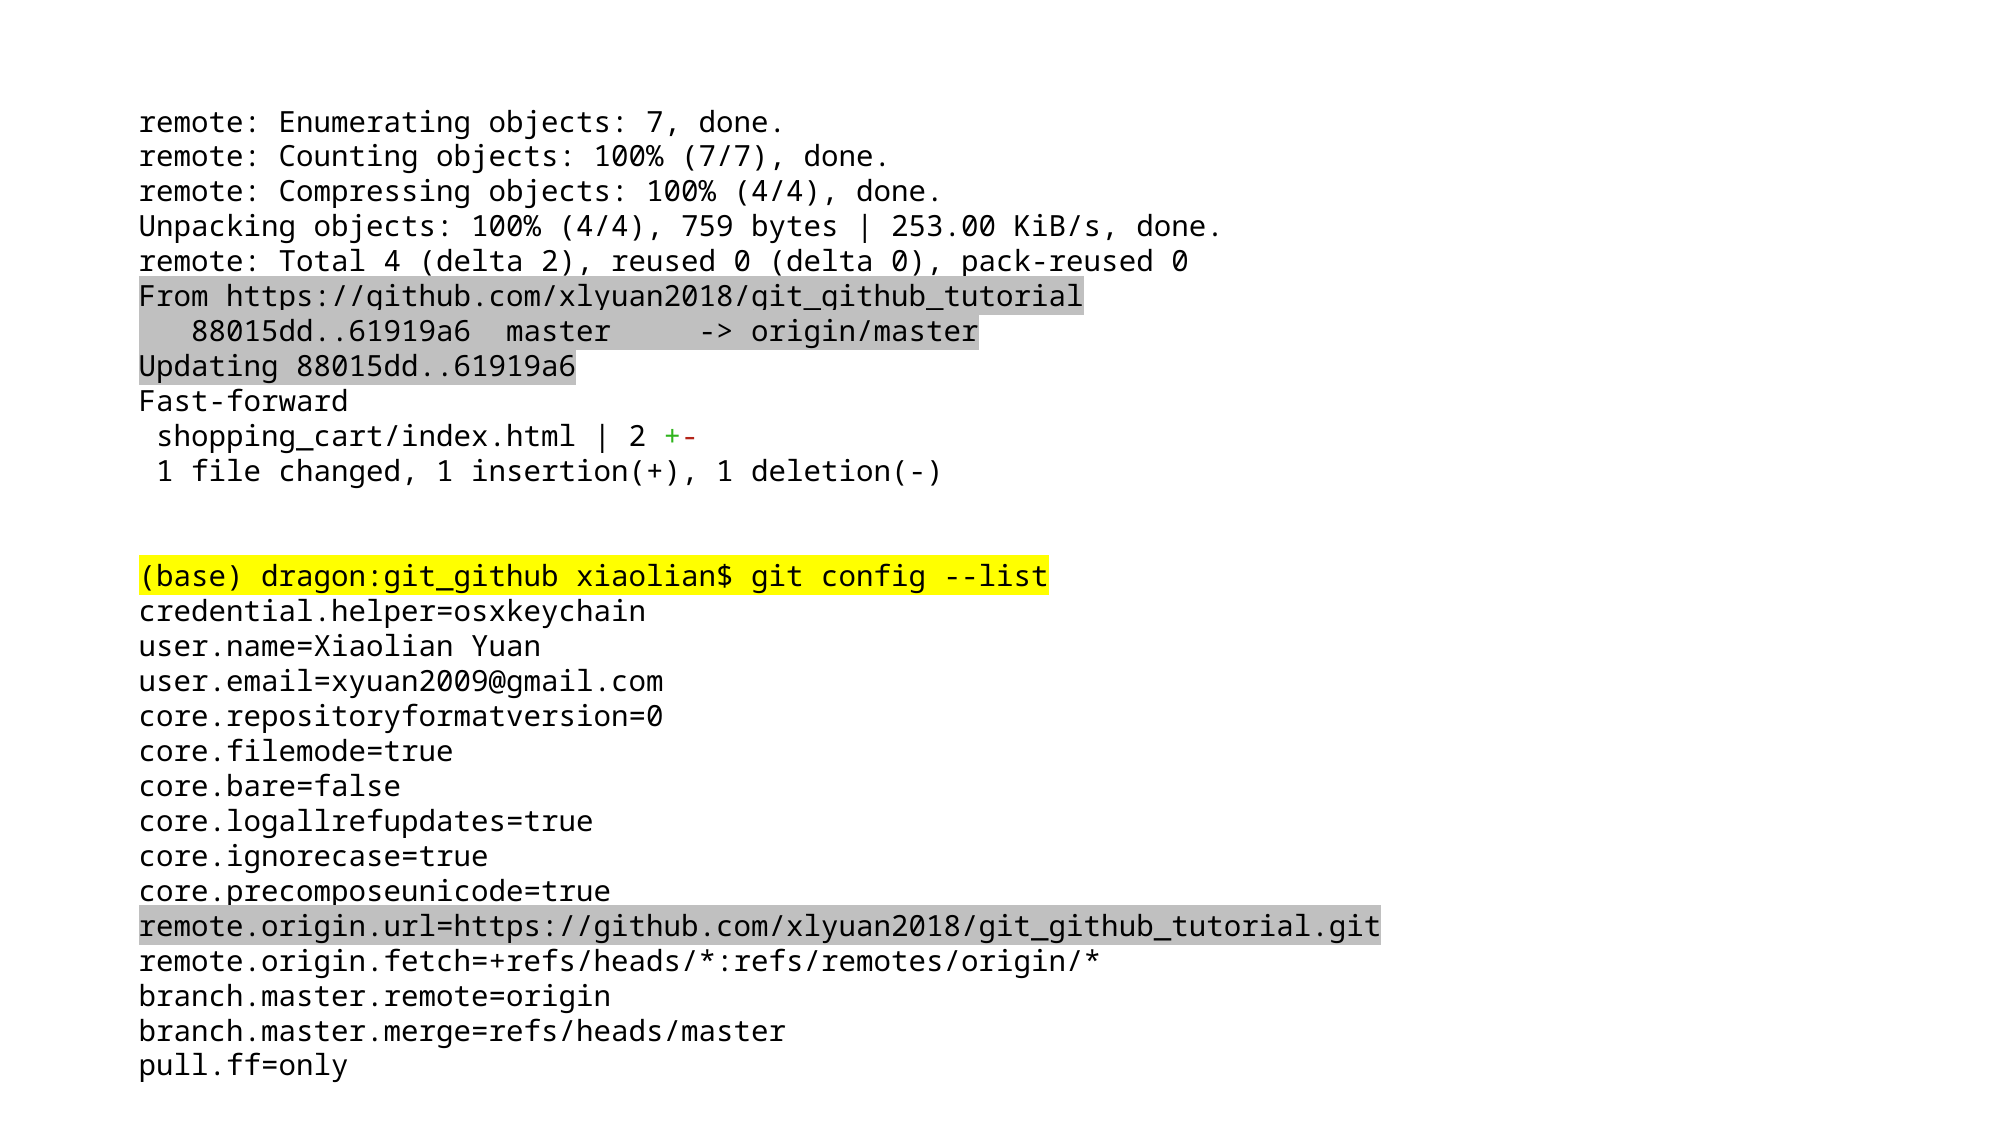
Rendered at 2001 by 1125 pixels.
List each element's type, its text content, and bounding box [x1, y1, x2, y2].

text_box remote: Enumerating objects: 7, done. remote: Counting objects: 100% (7/7), done. remote: Compressing objects: 100% (4/4), done. Unpacking objects: 100% (4/4), 759 bytes | 253.00 KiB/s, done. remote: Total 4 (delta 2), reused 0 (delta 0), pack-reused 0 From https://github.com/xlyuan2018/git_github_tutorial 88015dd..61919a6 master -> origin/master Updating 88015dd..61919a6 Fast-forward shopping_cart/index.html | 2 +- 1 file changed, 1 insertion(+), 1 deletion(-) (base) dragon:git_github xiaolian$ git config --list credential.helper=osxkeychain user.name=Xiaolian Yuan user.email=xyuan2009@gmail.com core.repositoryformatversion=0 core.filemode=true core.bare=false core.logallrefupdates=true core.ignorecase=true core.precomposeunicode=true remote.origin.url=https://github.com/xlyuan2018/git_github_tutorial.git remote.origin.fetch=+refs/heads/*:refs/remotes/origin/* branch.master.remote=origin branch.master.merge=refs/heads/master pull.ff=only [123, 95, 1960, 1090]
